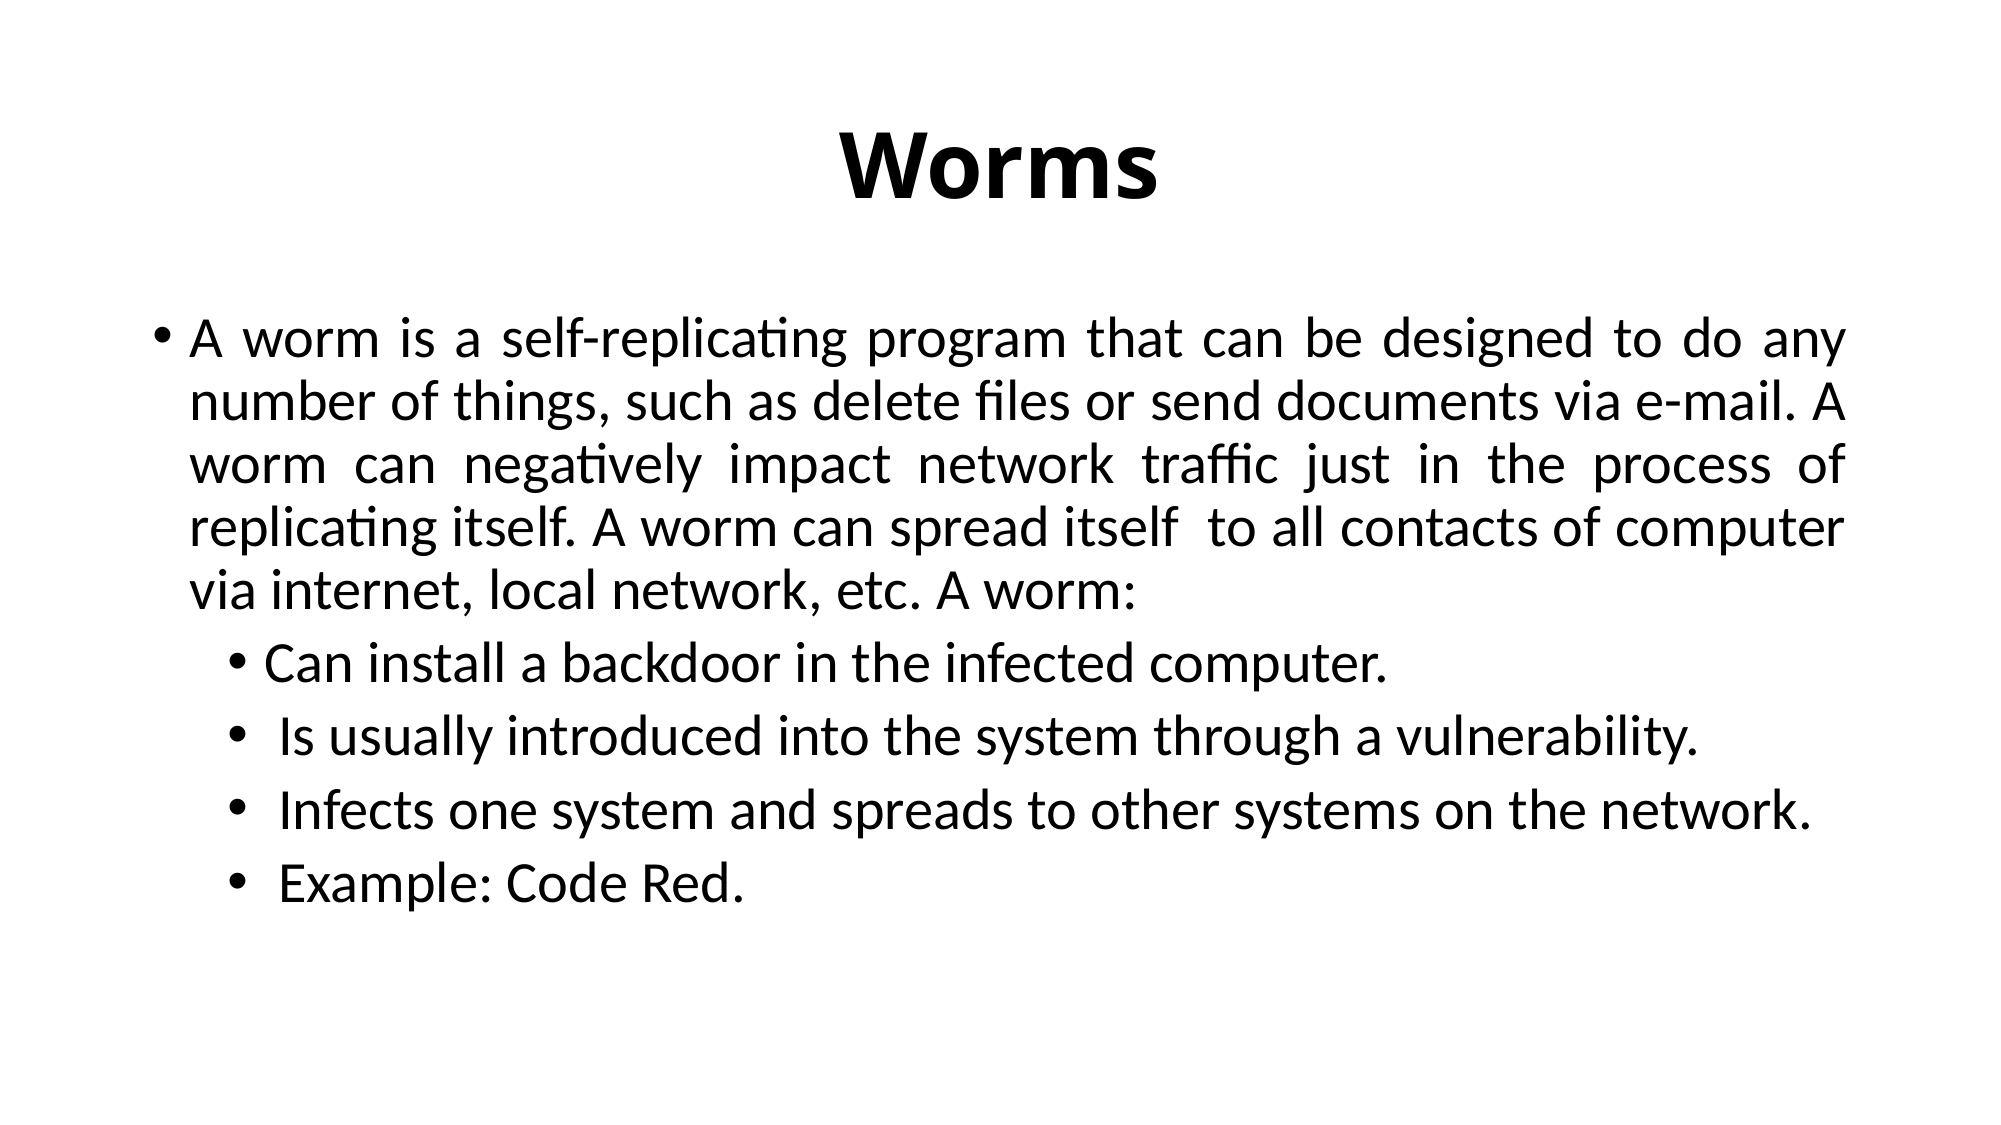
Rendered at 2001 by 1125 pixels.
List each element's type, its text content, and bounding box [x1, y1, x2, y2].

title Worms [137, 59, 1863, 278]
list A worm is a self-replicating program that can be designed to do any number of things, such as delete files or send documents via e-mail. A worm can negatively impact network traffic just in the process of replicating itself. A worm can spread itself to all contacts of computer via internet, local network, etc. A worm: Can install a backdoor in the infected computer. Is usually introduced into the system through a vulnerability. Infects one system and spreads to other systems on the network. Example: Code Red. [137, 299, 1863, 1014]
